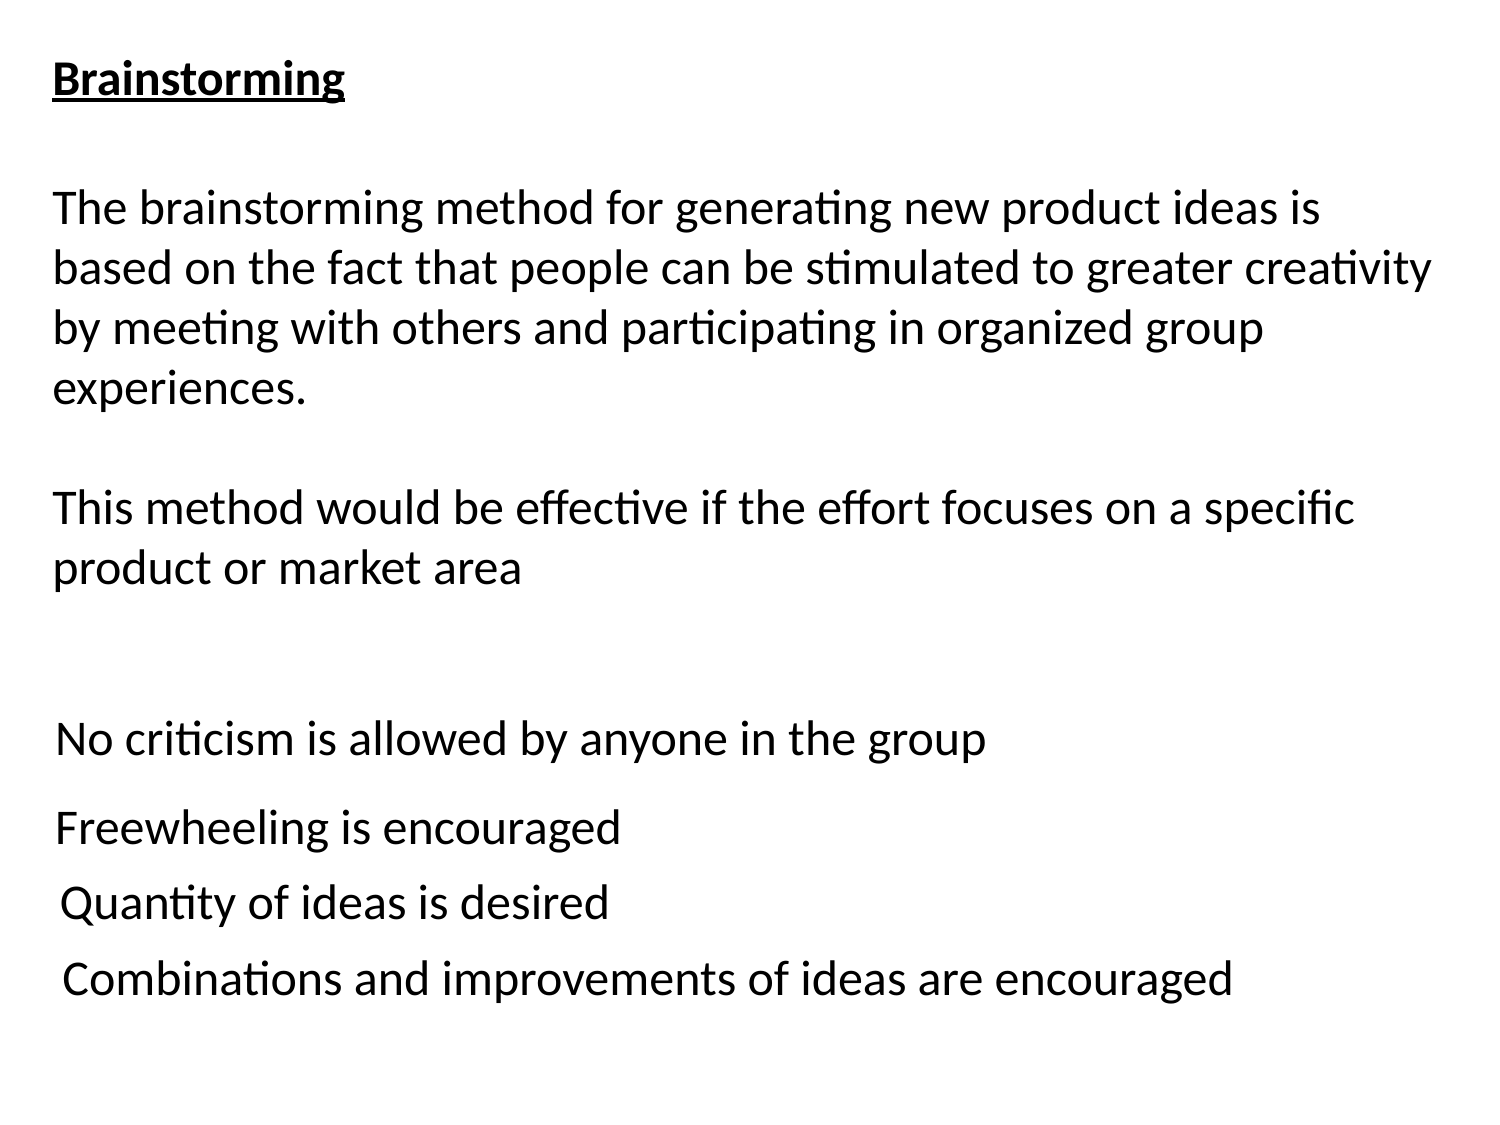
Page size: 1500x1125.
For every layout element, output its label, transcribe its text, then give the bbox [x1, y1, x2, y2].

text_box Combinations and improvements of ideas are encouraged [47, 938, 1500, 1013]
text_box Brainstorming The brainstorming method for generating new product ideas is based on the fact that people can be stimulated to greater creativity by meeting with others and participating in organized group experiences. This method would be effective if the effort focuses on a specific product or market area [37, 37, 1500, 603]
text_box No criticism is allowed by anyone in the group [40, 697, 1500, 773]
text_box Freewheeling is encouraged [40, 786, 1288, 862]
text_box Quantity of ideas is desired [44, 862, 787, 938]
